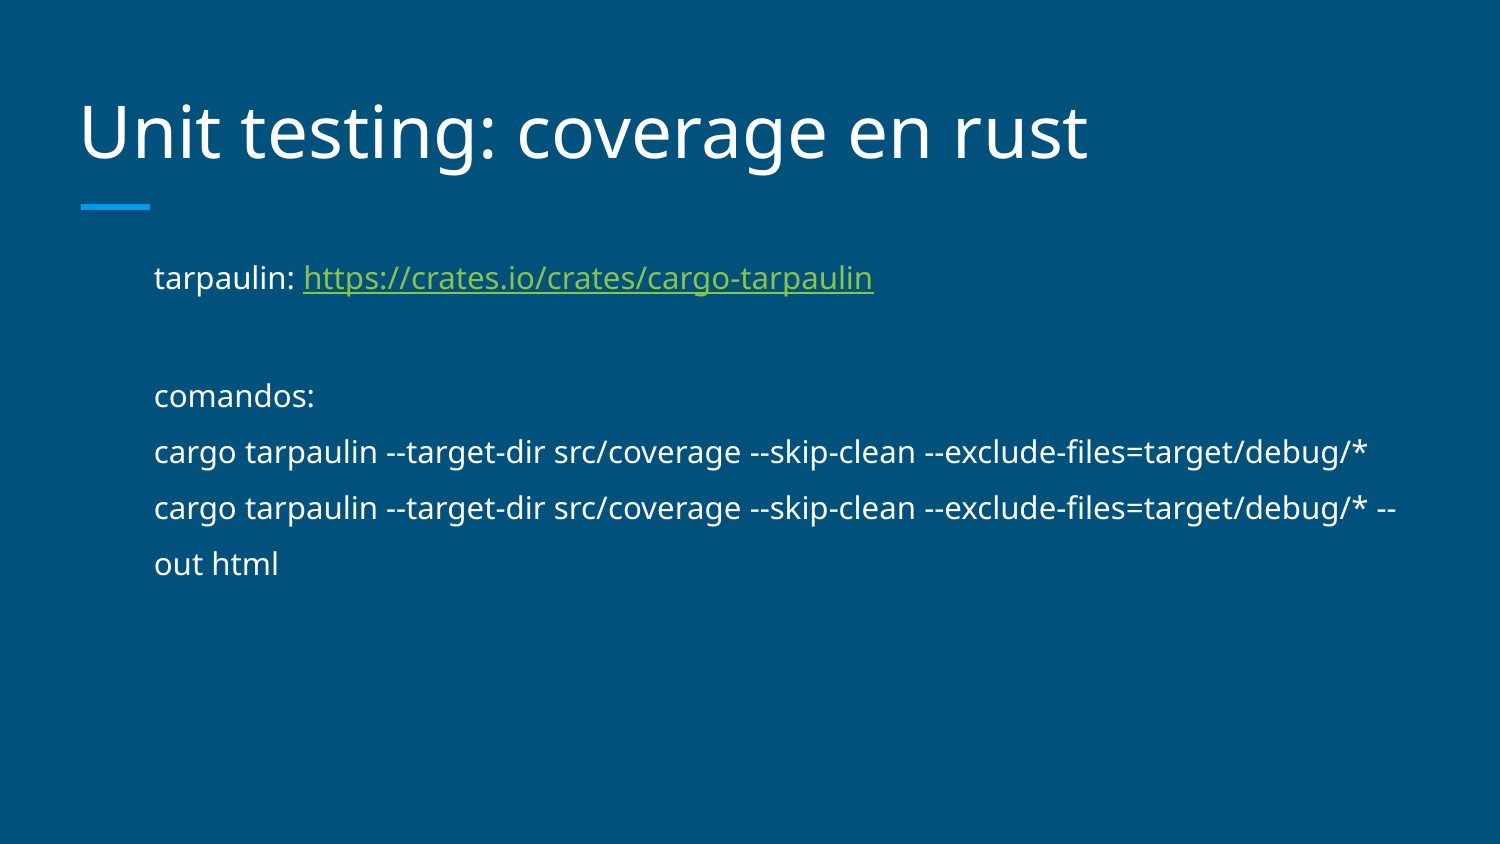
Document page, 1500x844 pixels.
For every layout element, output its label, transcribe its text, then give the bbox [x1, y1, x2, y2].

list tarpaulin: https://crates.io/crates/cargo-tarpaulin comandos: cargo tarpaulin --target-dir src/coverage --skip-clean --exclude-files=target/debug/* cargo tarpaulin --target-dir src/coverage --skip-clean --exclude-files=target/debug/* --out html [63, 221, 1437, 727]
title Unit testing: coverage en rust [63, 75, 1437, 188]
